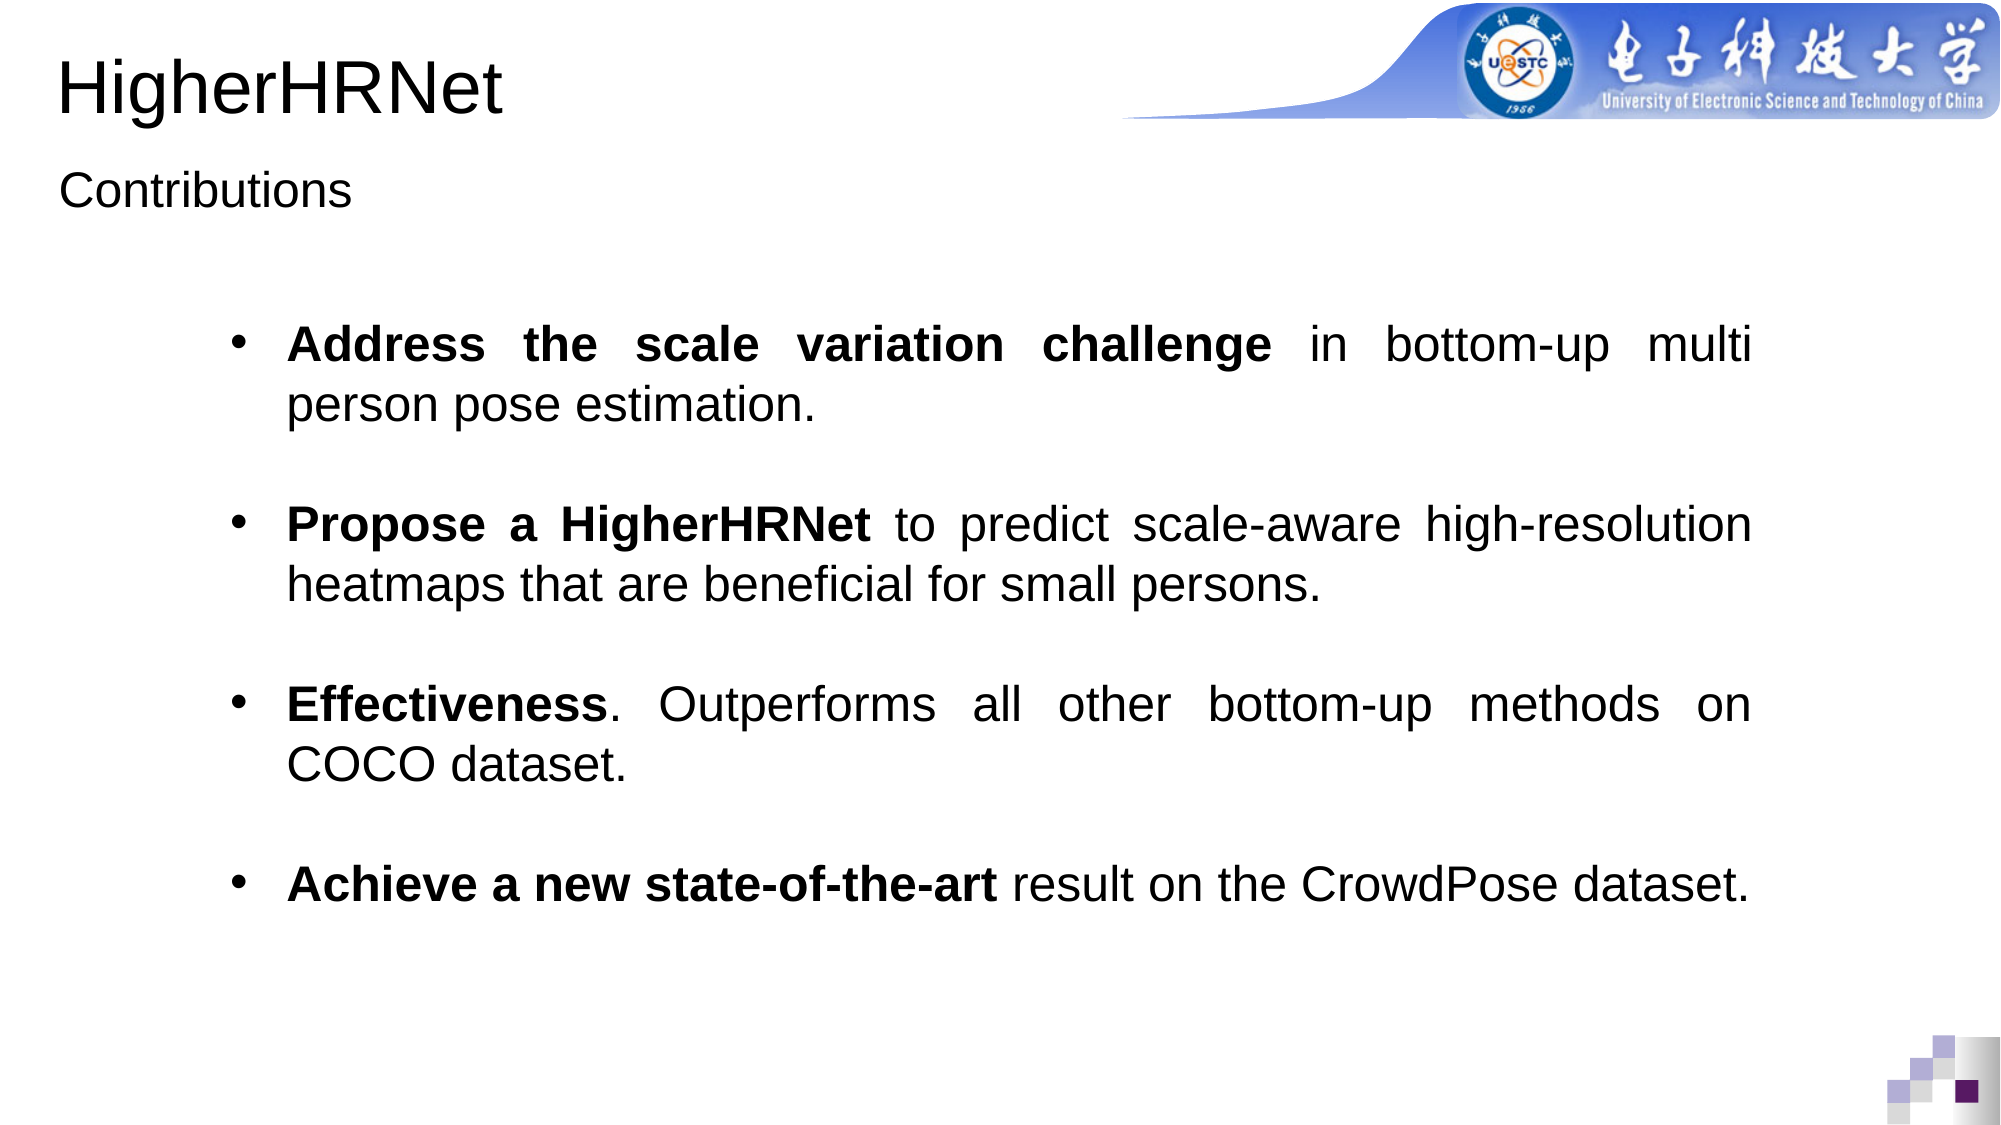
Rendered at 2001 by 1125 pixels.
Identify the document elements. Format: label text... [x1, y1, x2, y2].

text_box Address the scale variation challenge in bottom-up multi person pose estimation. Propose a HigherHRNet to predict scale-aware high-resolution heatmaps that are beneficial for small persons. Effectiveness. Outperforms all other bottom-up methods on COCO dataset. Achieve a new state-of-the-art result on the CrowdPose dataset. [215, 303, 1768, 919]
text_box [1887, 1035, 2000, 1125]
text_box Contributions [43, 149, 368, 225]
text_box HigherHRNet [41, 31, 833, 137]
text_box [1083, 0, 2000, 127]
